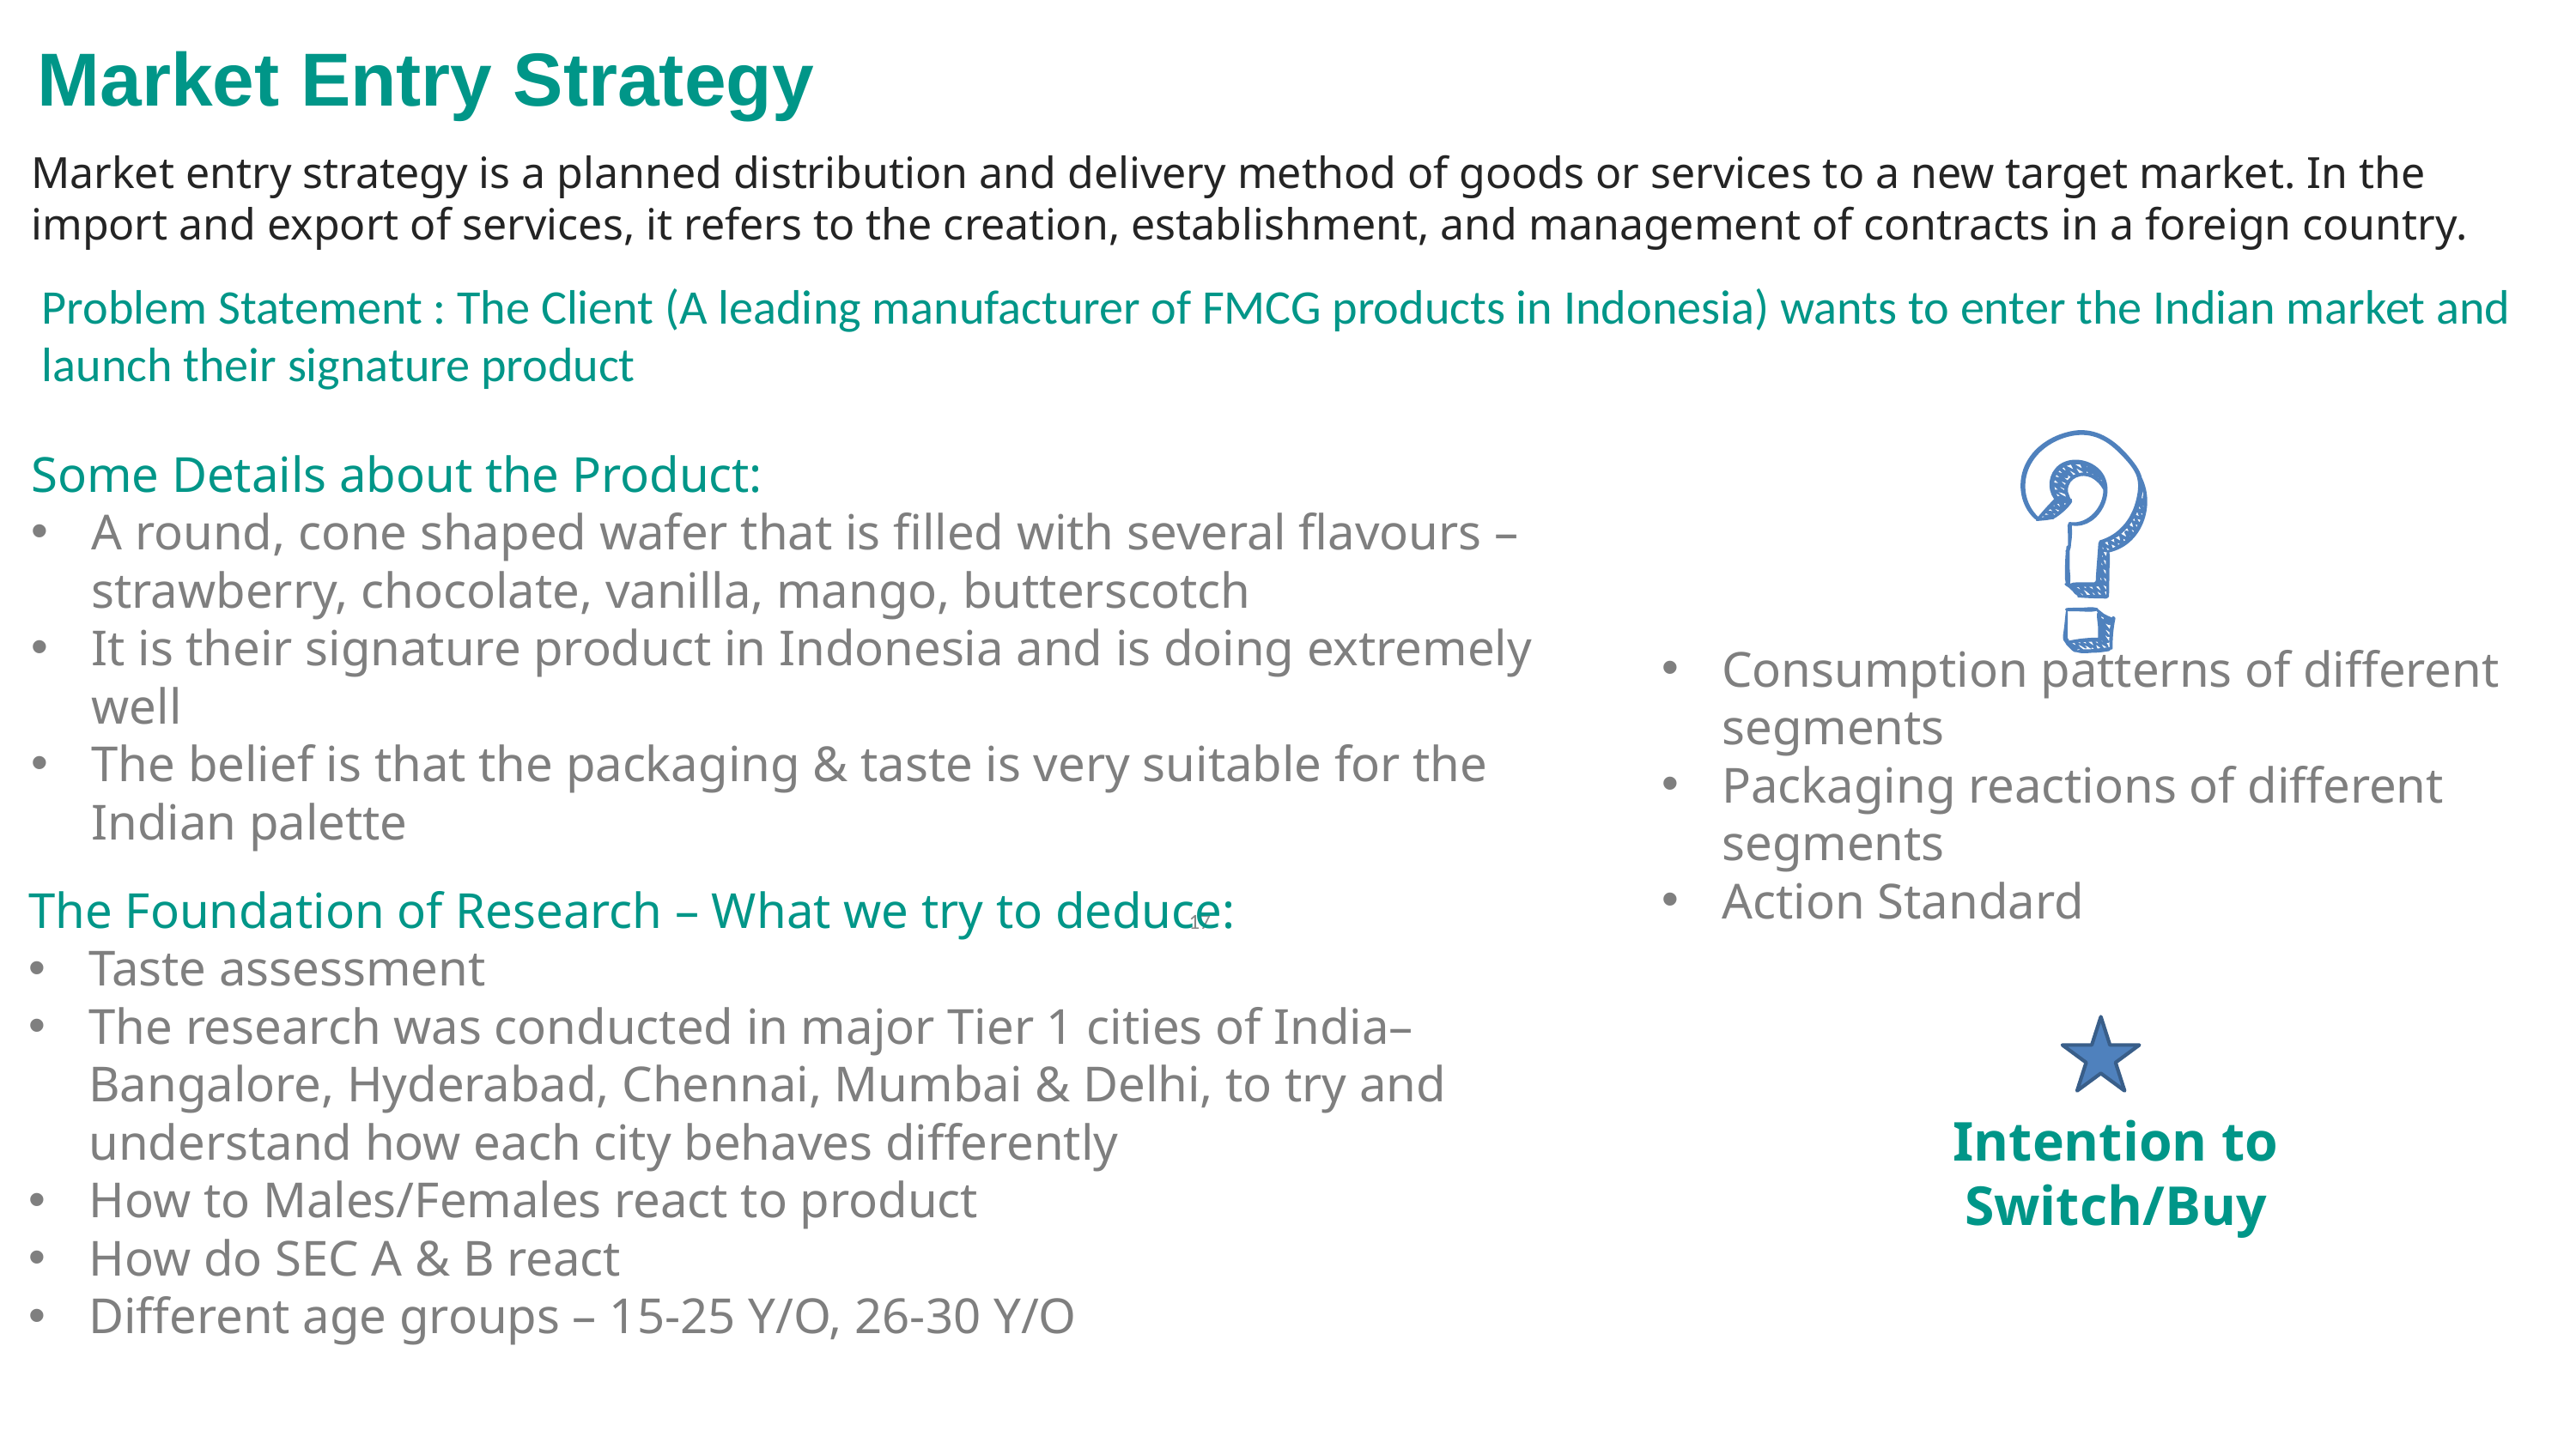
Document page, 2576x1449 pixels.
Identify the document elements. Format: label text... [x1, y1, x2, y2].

text_box Problem Statement : The Client (A leading manufacturer of FMCG products in Indonesia) wants to enter the Indian market and launch their signature product [28, 269, 2576, 400]
text_box The Foundation of Research – What we try to deduce: Taste assessment The research was conducted in major Tier 1 cities of India– Bangalore, Hyderabad, Chennai, Mumbai & Delhi, to try and understand how each city behaves differently How to Males/Females react to product How do SEC A & B react Different age groups – 15-25 Y/O, 26-30 Y/O [15, 873, 1670, 1449]
text_box Intention to Switch/Buy [1858, 1100, 2373, 1243]
text_box Consumption patterns of different segments Packaging reactions of different segments Action Standard [1649, 632, 2524, 935]
text_box [2062, 1016, 2140, 1091]
text_box Market Entry Strategy [18, 0, 2315, 139]
text_box Some Details about the Product: A round, cone shaped wafer that is filled with several flavours – strawberry, chocolate, vanilla, mango, butterscotch It is their signature product in Indonesia and is doing extremely well The belief is that the packaging & taste is very suitable for the Indian palette [18, 437, 1594, 873]
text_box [2016, 427, 2156, 654]
text_box Market entry strategy is a planned distribution and delivery method of goods or services to a new target market. In the import and export of services, it refers to the creation, establishment, and management of contracts in a foreign country. [18, 139, 2558, 257]
